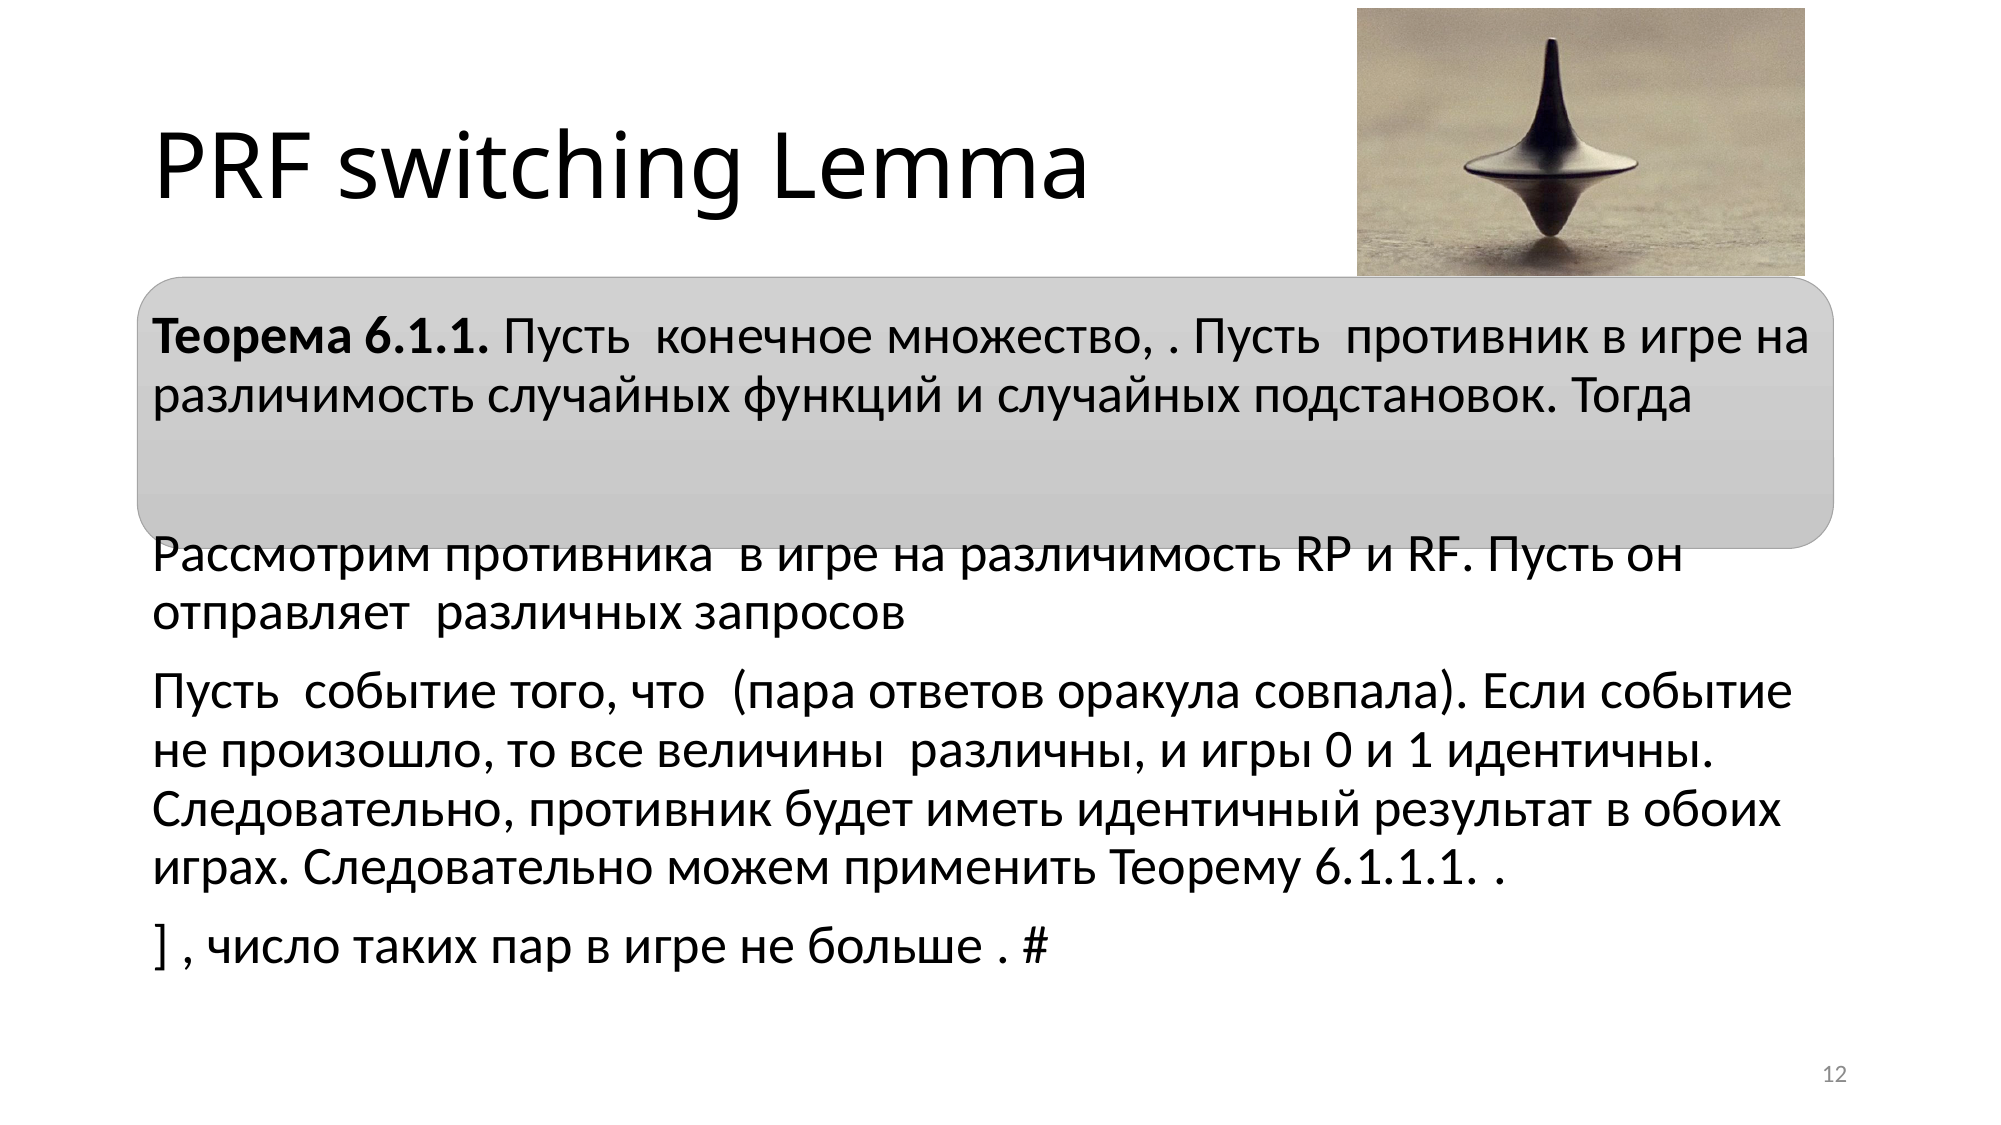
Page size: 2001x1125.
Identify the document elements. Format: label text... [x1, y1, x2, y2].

slide_number 12 [1412, 1042, 1863, 1103]
title PRF switching Lemma [137, 59, 1863, 278]
text_box [136, 278, 1835, 549]
picture [1356, 8, 1805, 276]
